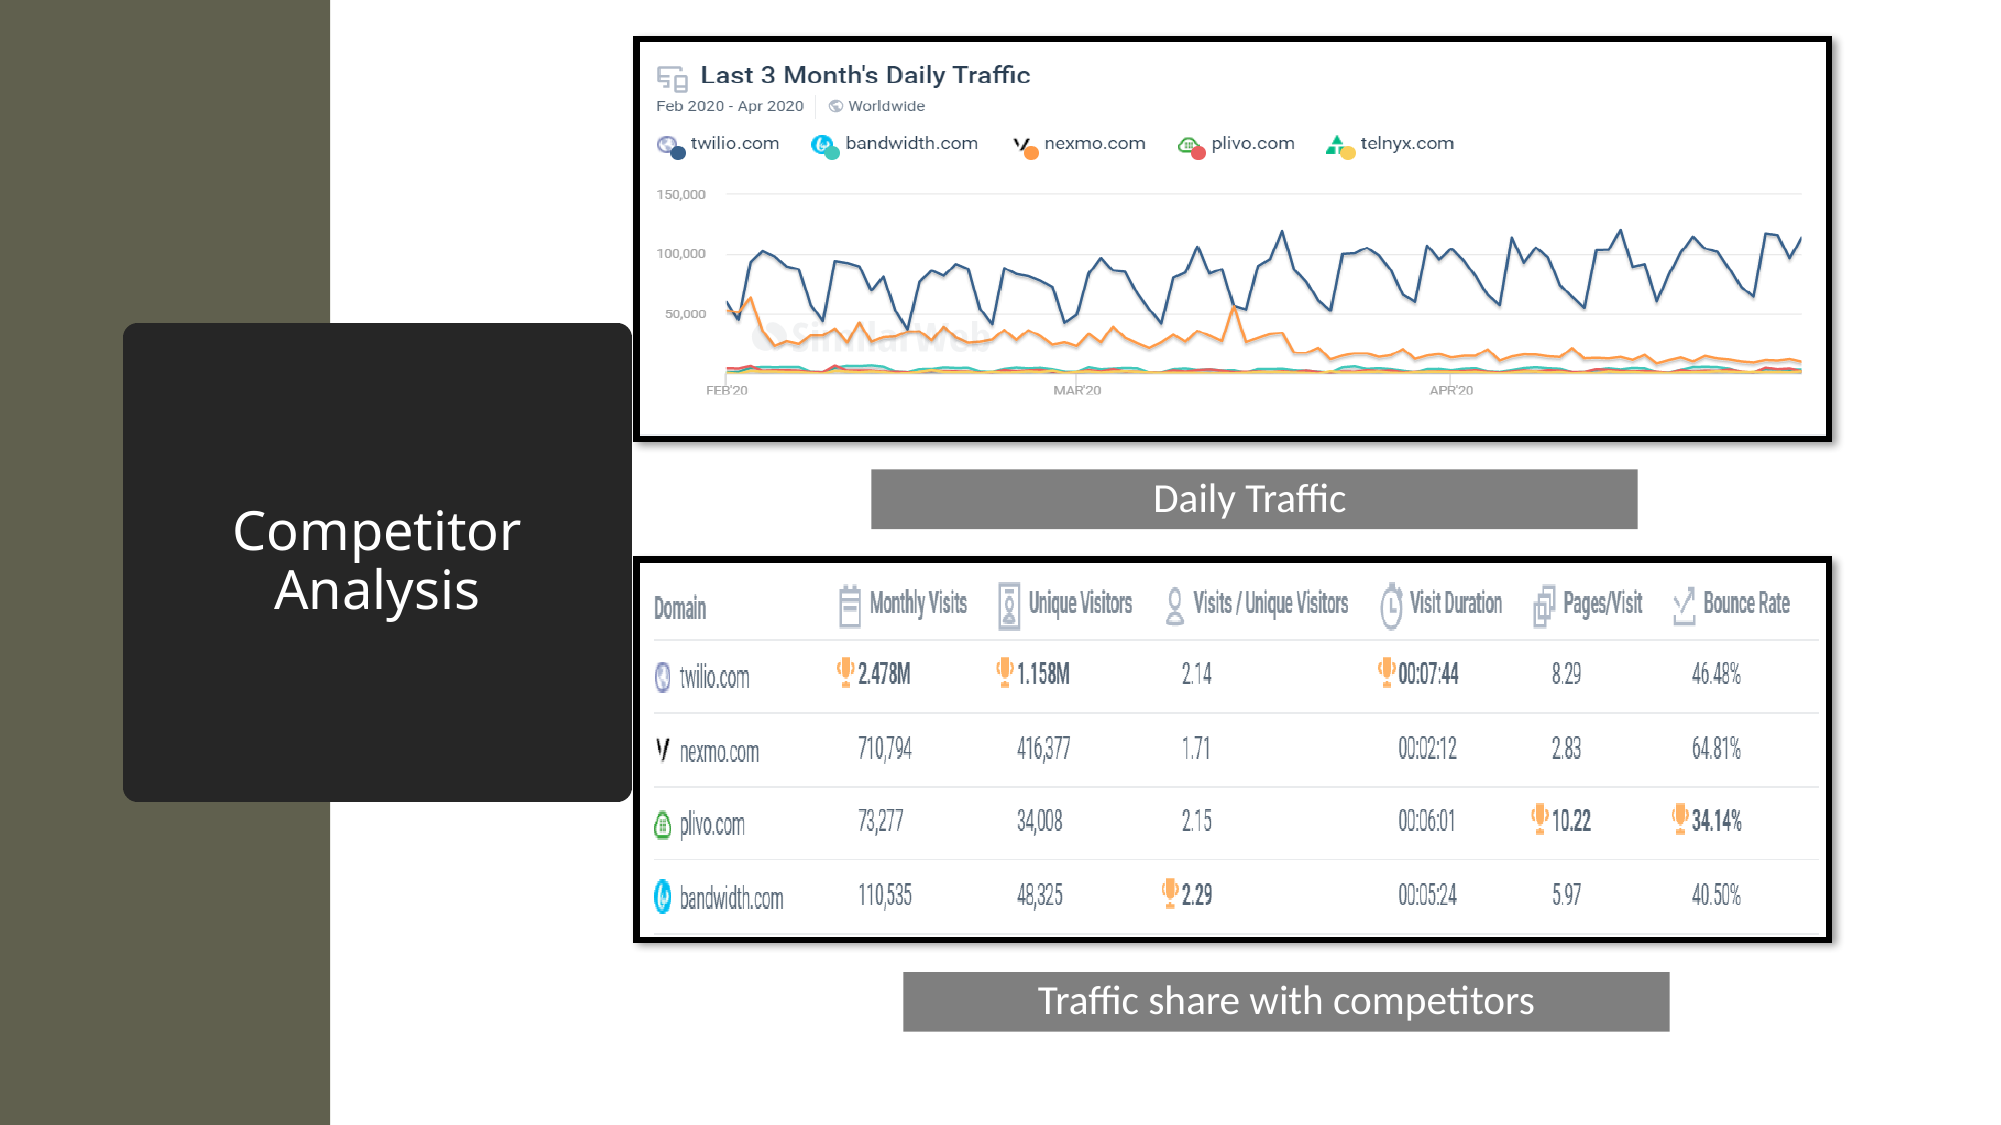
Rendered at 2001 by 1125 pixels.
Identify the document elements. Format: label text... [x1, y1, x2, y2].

text_box [0, 0, 331, 1125]
title Competitor Analysis [137, 337, 618, 788]
picture [639, 41, 1827, 436]
text_box Traffic share with competitors [903, 972, 1670, 1032]
picture [639, 562, 1827, 937]
text_box Daily Traffic [871, 469, 1638, 530]
